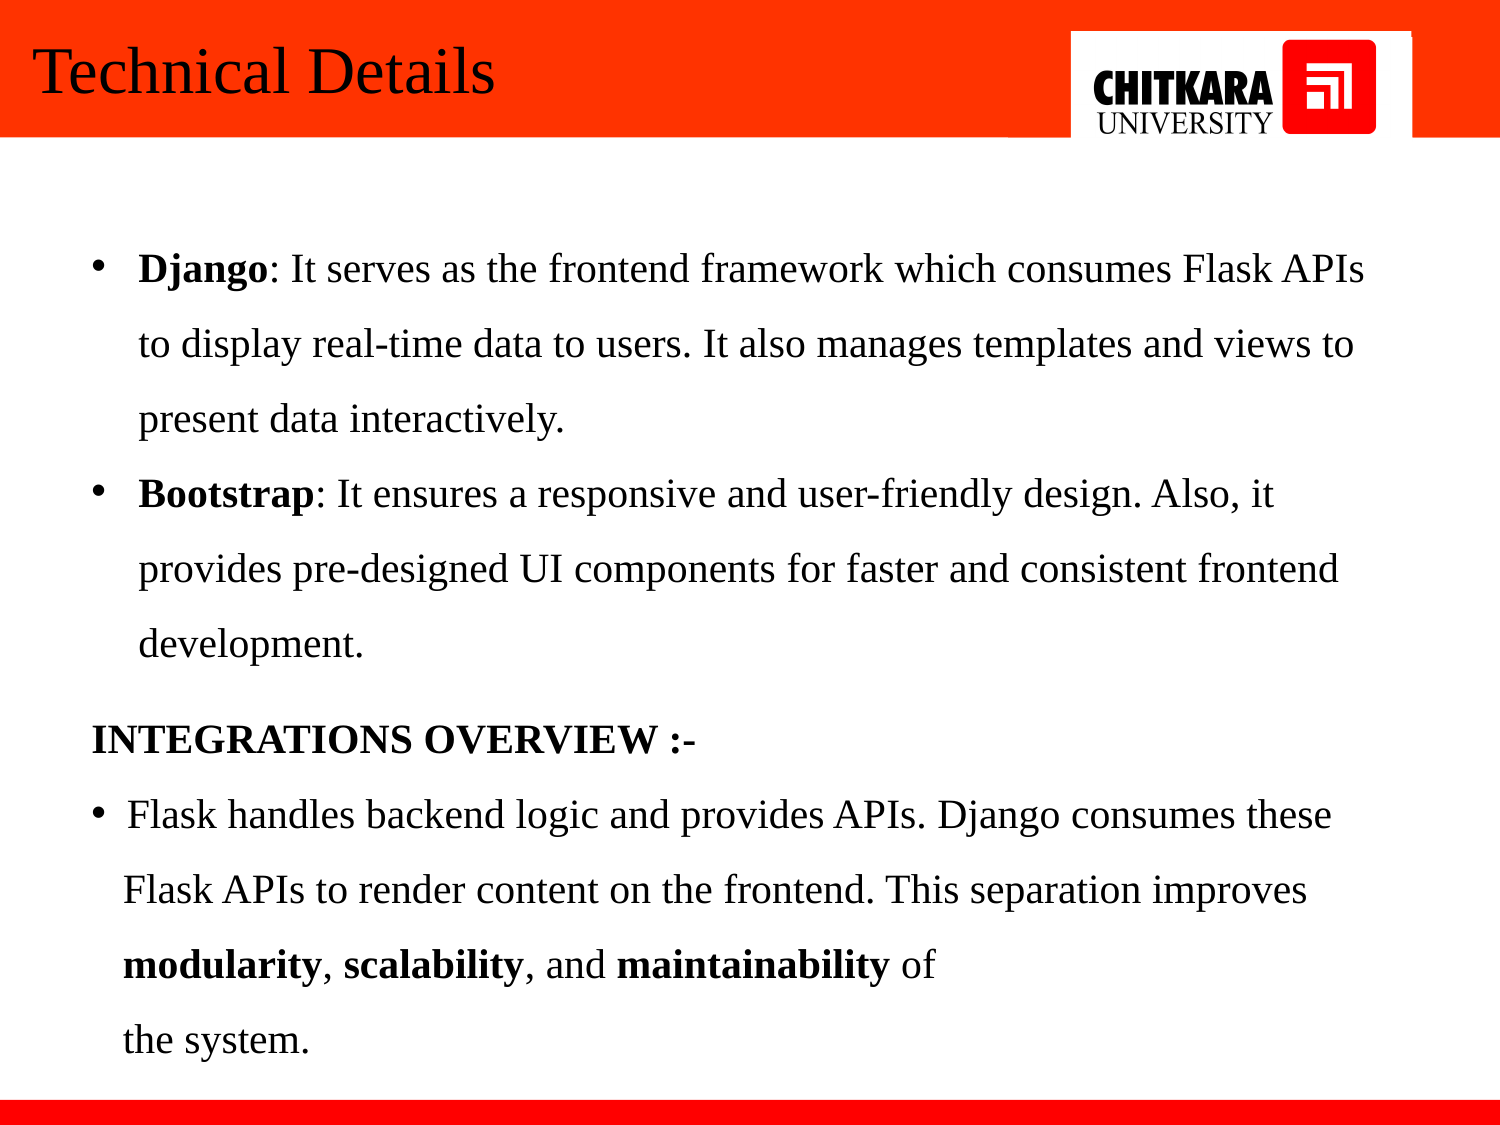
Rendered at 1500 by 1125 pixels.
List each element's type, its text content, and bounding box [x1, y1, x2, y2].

picture [1074, 37, 1391, 138]
text_box Technical Details [17, 19, 771, 114]
text_box Django: It serves as the frontend framework which consumes Flask APIs to display real-time data to users. It also manages templates and views to present data interactively. Bootstrap: It ensures a responsive and user-friendly design. Also, it provides pre-designed UI components for faster and consistent frontend development. [76, 208, 1400, 718]
text_box INTEGRATIONS OVERVIEW :- Flask handles backend logic and provides APIs. Django consumes these Flask APIs to render content on the frontend. This separation improves modularity, scalability, and maintainability of the system. [76, 529, 1378, 1119]
